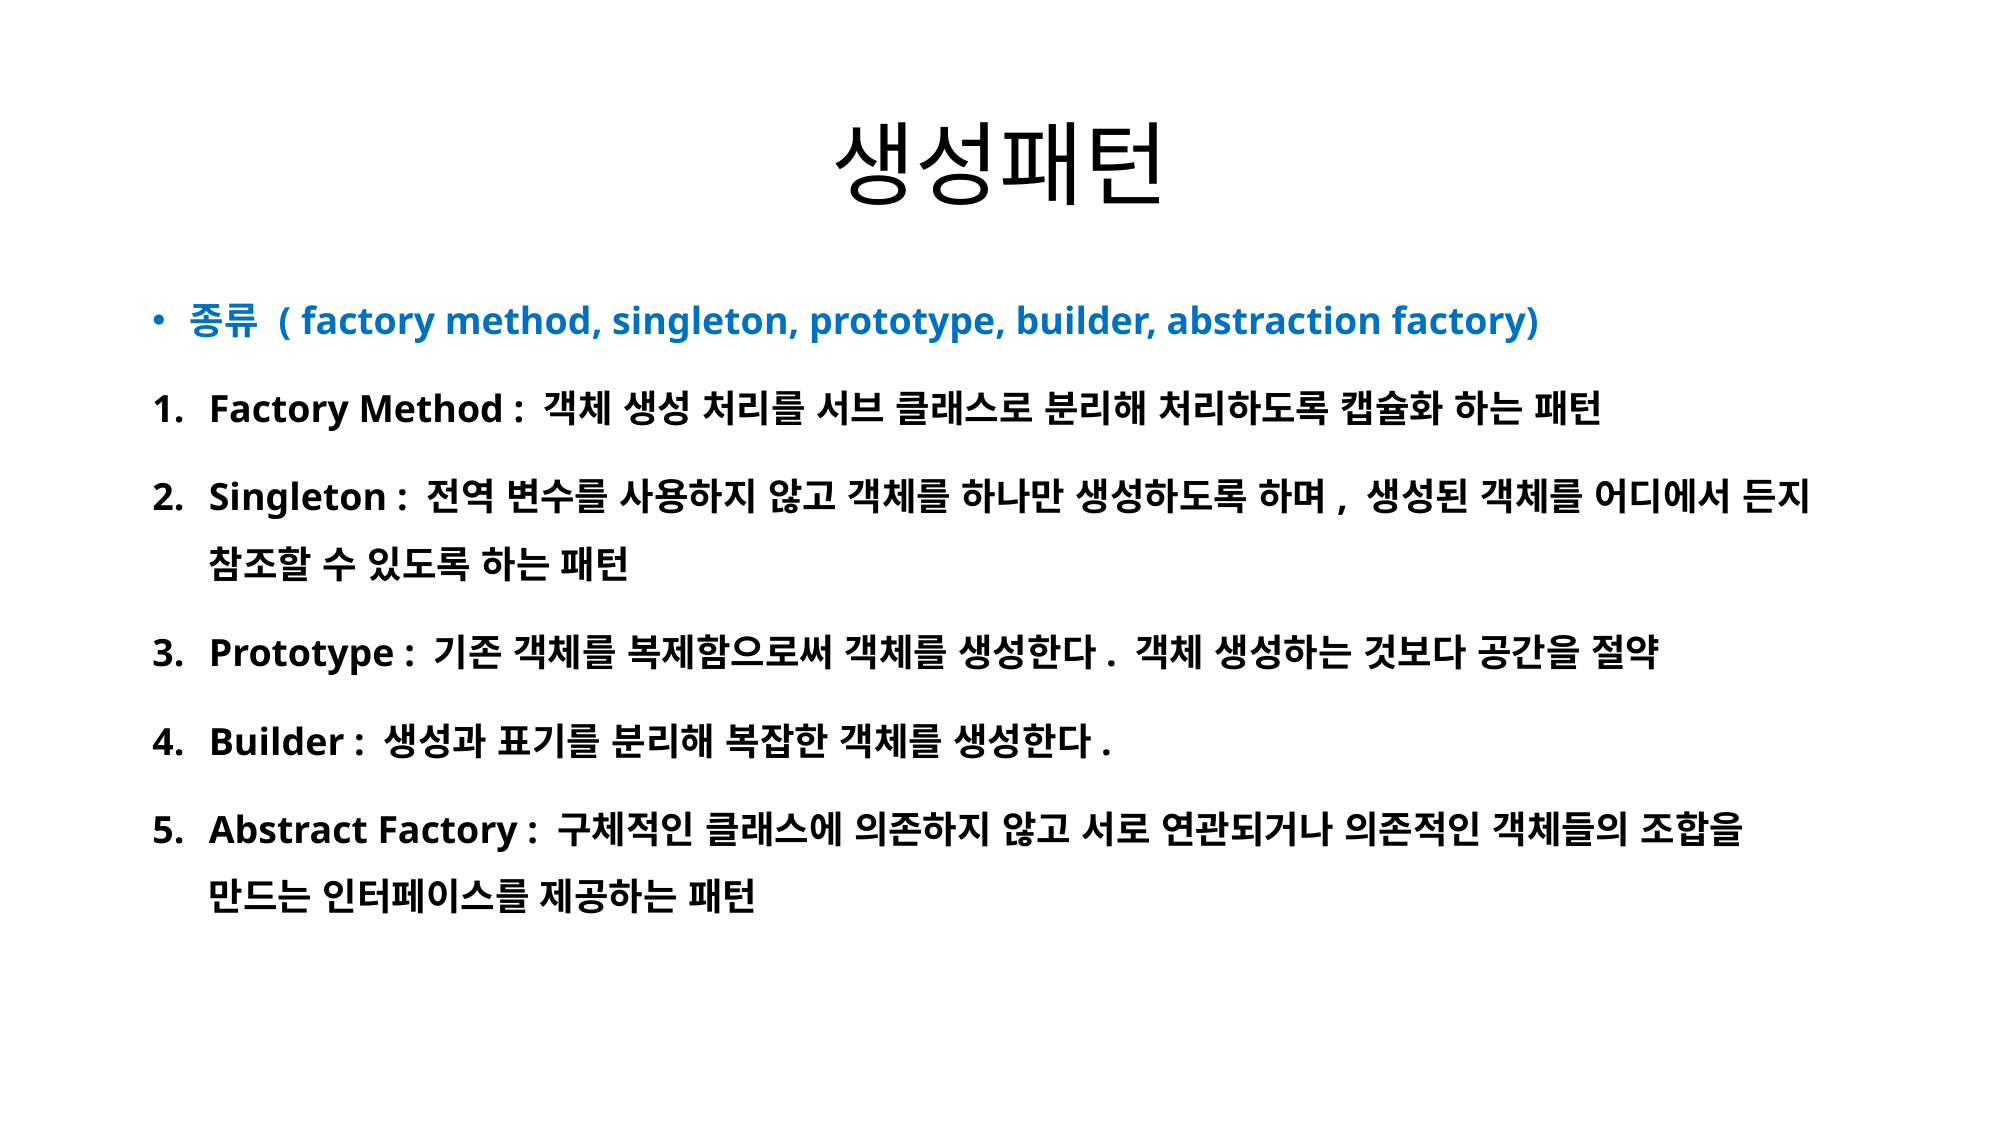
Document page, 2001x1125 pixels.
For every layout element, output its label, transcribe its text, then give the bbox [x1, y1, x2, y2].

title 생성패턴 [137, 59, 1863, 262]
list 종류 ( factory method, singleton, prototype, builder, abstraction factory) Factory Method : 객체 생성 처리를 서브 클래스로 분리해 처리하도록 캡슐화 하는 패턴 Singleton : 전역 변수를 사용하지 않고 객체를 하나만 생성하도록 하며, 생성된 객체를 어디에서 든지 참조할 수 있도록 하는 패턴 Prototype : 기존 객체를 복제함으로써 객체를 생성한다. 객체 생성하는 것보다 공간을 절약 Builder : 생성과 표기를 분리해 복잡한 객체를 생성한다. Abstract Factory : 구체적인 클래스에 의존하지 않고 서로 연관되거나 의존적인 객체들의 조합을 만드는 인터페이스를 제공하는 패턴 [137, 262, 1863, 1028]
